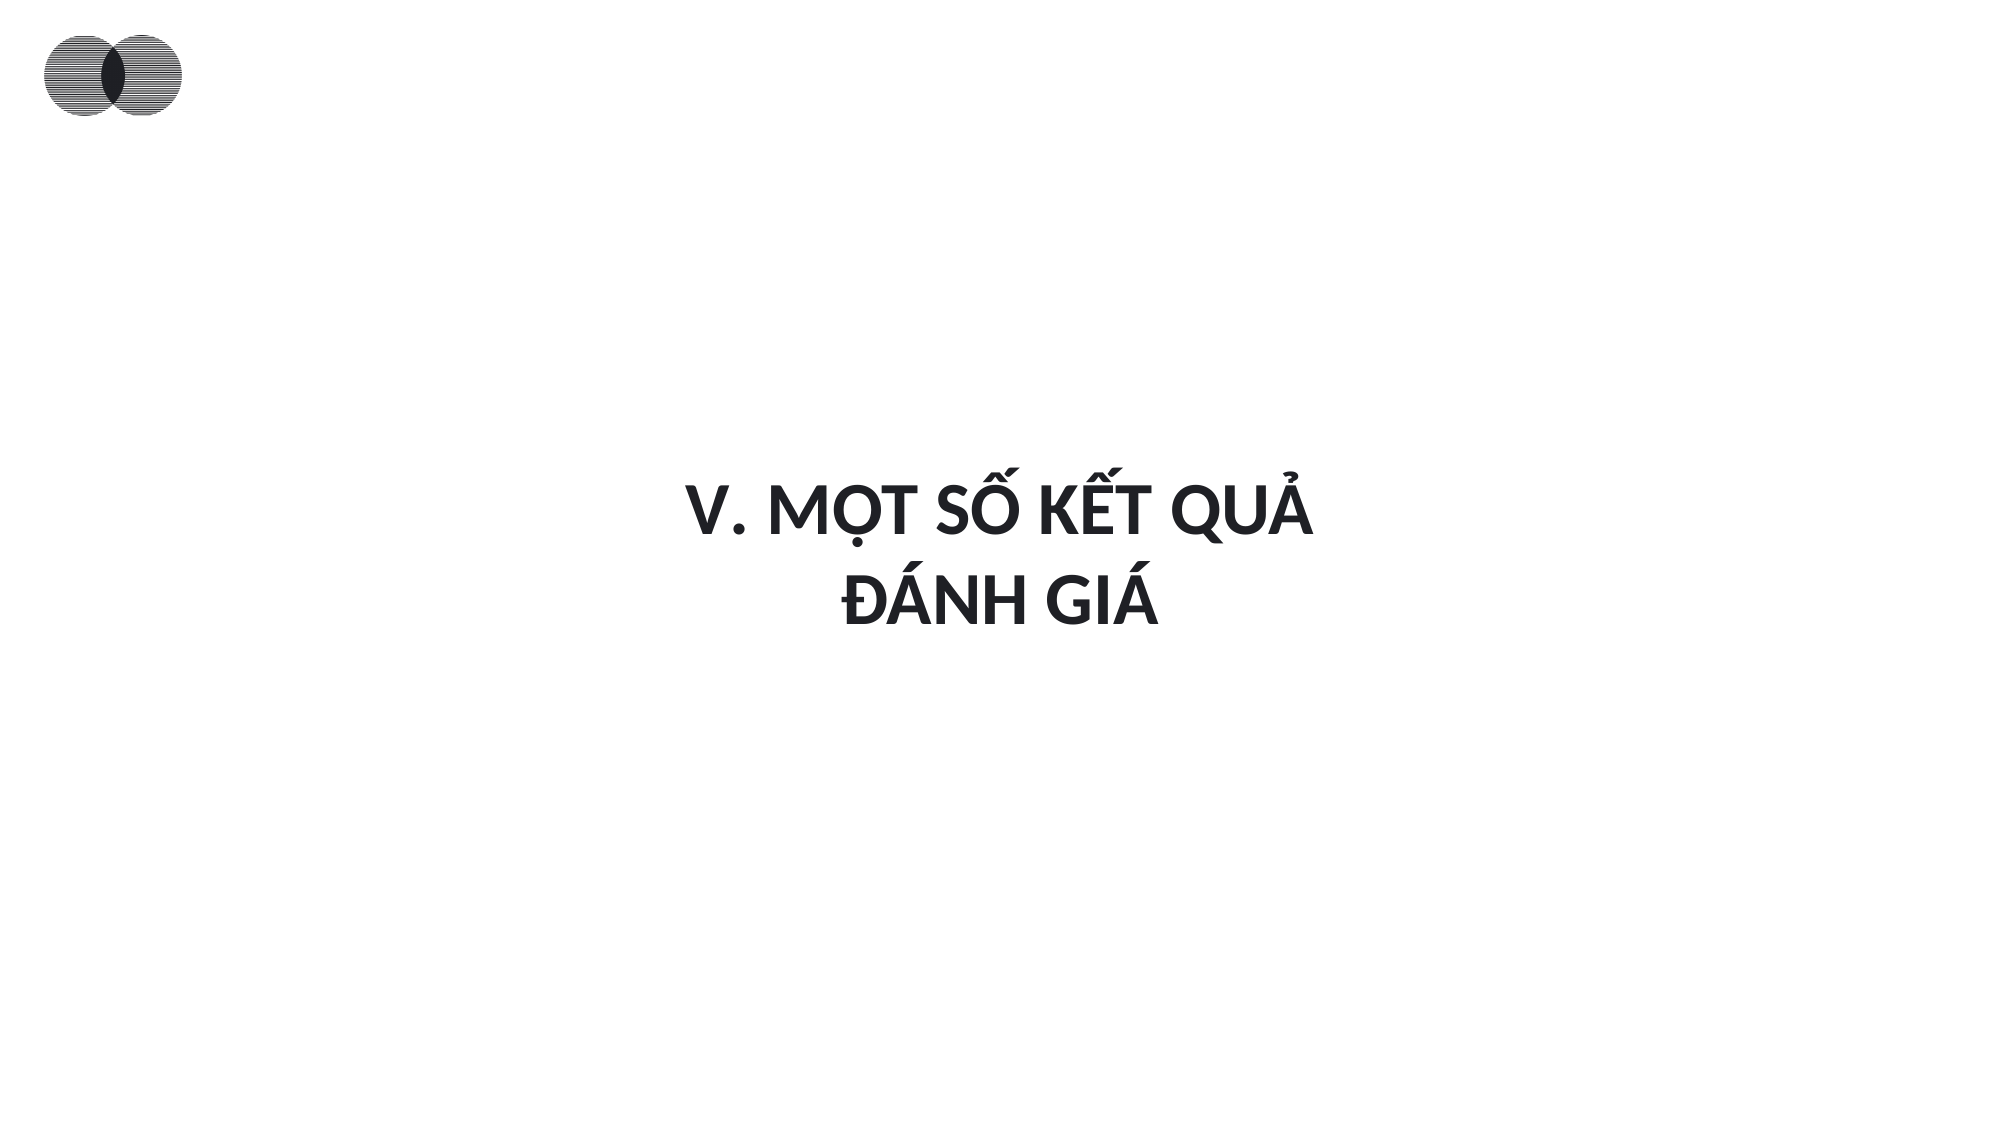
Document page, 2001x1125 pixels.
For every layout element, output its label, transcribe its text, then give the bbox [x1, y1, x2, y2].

picture [44, 35, 182, 116]
text_box V. MỘT SỐ KẾT QUẢ ĐÁNH GIÁ [608, 452, 1392, 648]
